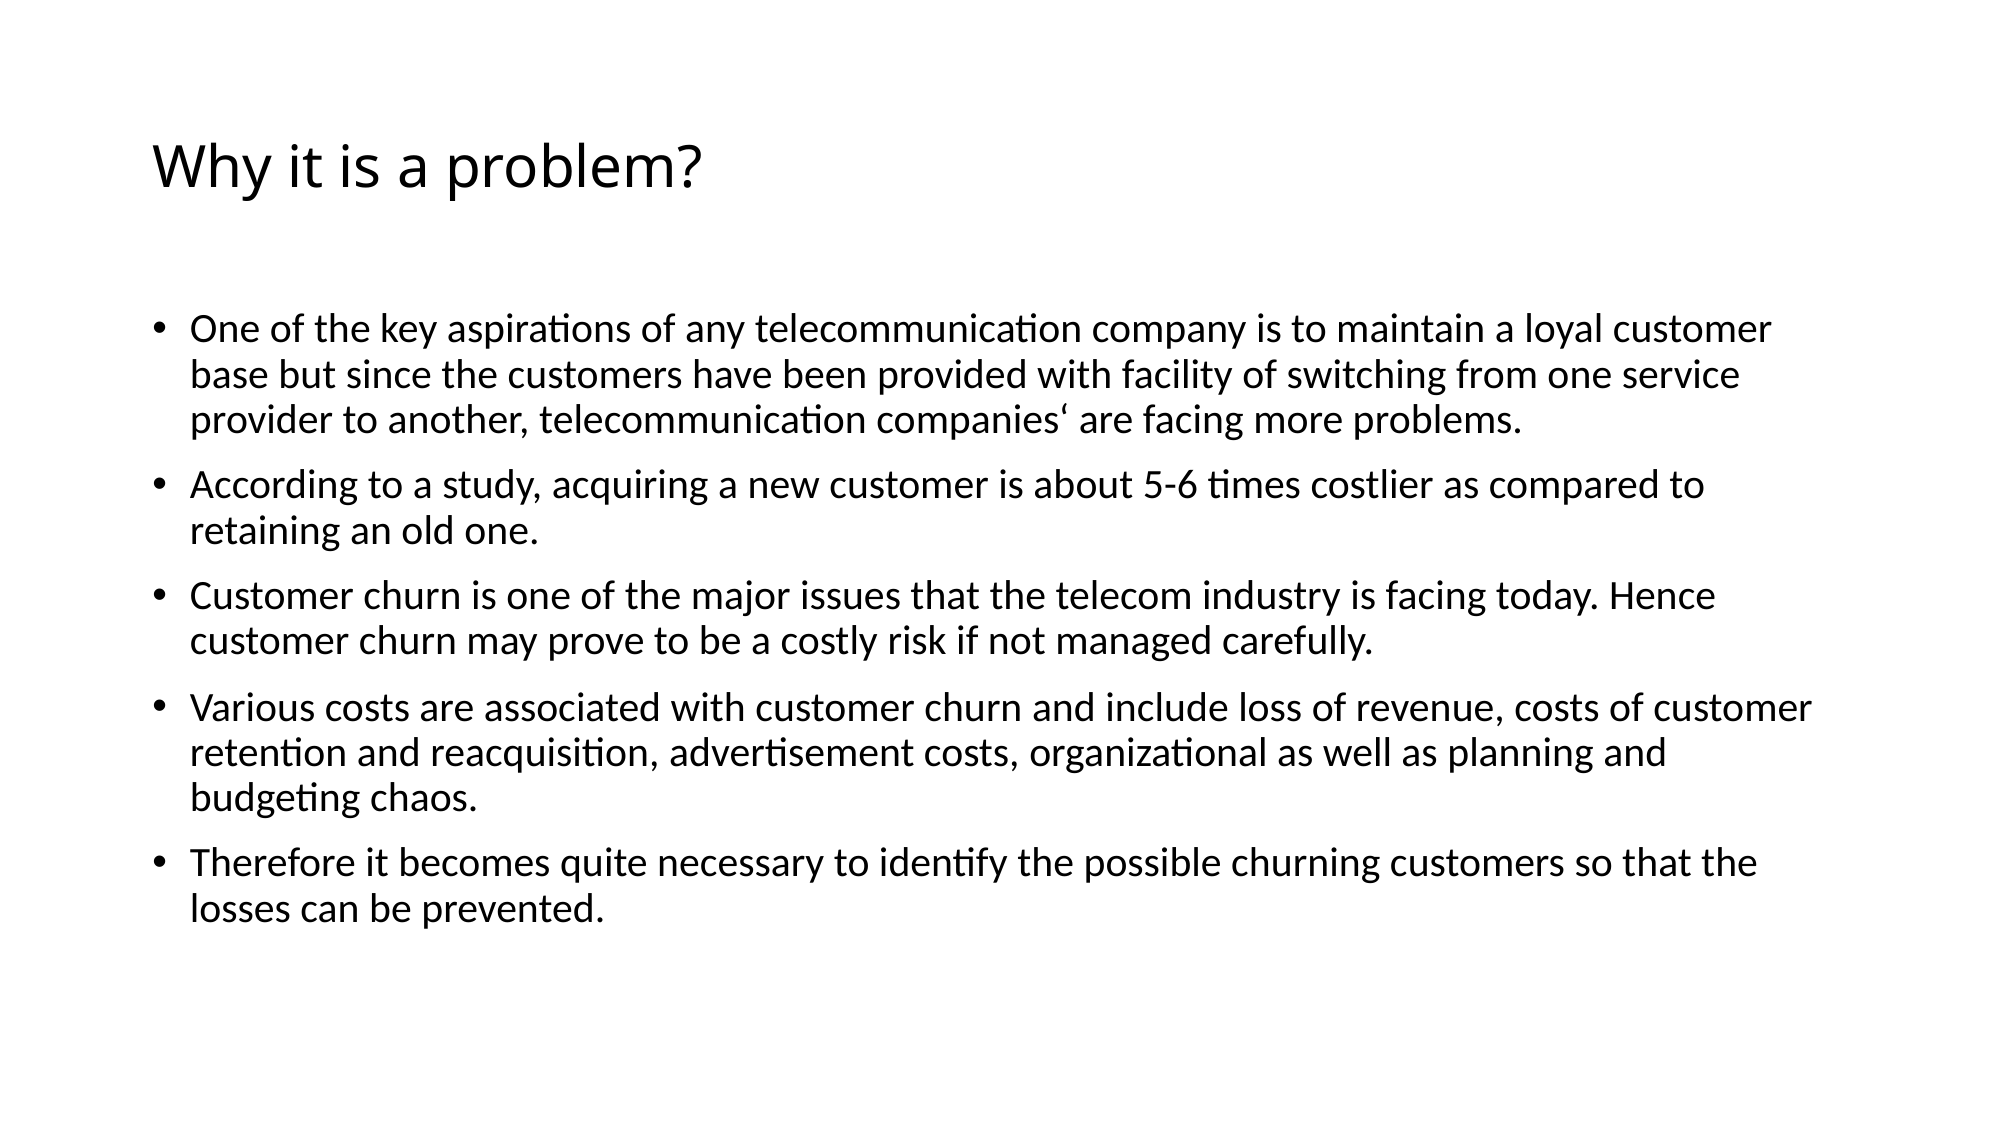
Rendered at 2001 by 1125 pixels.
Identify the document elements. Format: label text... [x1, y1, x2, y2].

list One of the key aspirations of any telecommunication company is to maintain a loyal customer base but since the customers have been provided with facility of switching from one service provider to another, telecommunication companies‘ are facing more problems. According to a study, acquiring a new customer is about 5-6 times costlier as compared to retaining an old one. Customer churn is one of the major issues that the telecom industry is facing today. Hence customer churn may prove to be a costly risk if not managed carefully. Various costs are associated with customer churn and include loss of revenue, costs of customer retention and reacquisition, advertisement costs, organizational as well as planning and budgeting chaos. Therefore it becomes quite necessary to identify the possible churning customers so that the losses can be prevented. [137, 299, 1863, 1014]
title Why it is a problem? [137, 59, 1863, 278]
